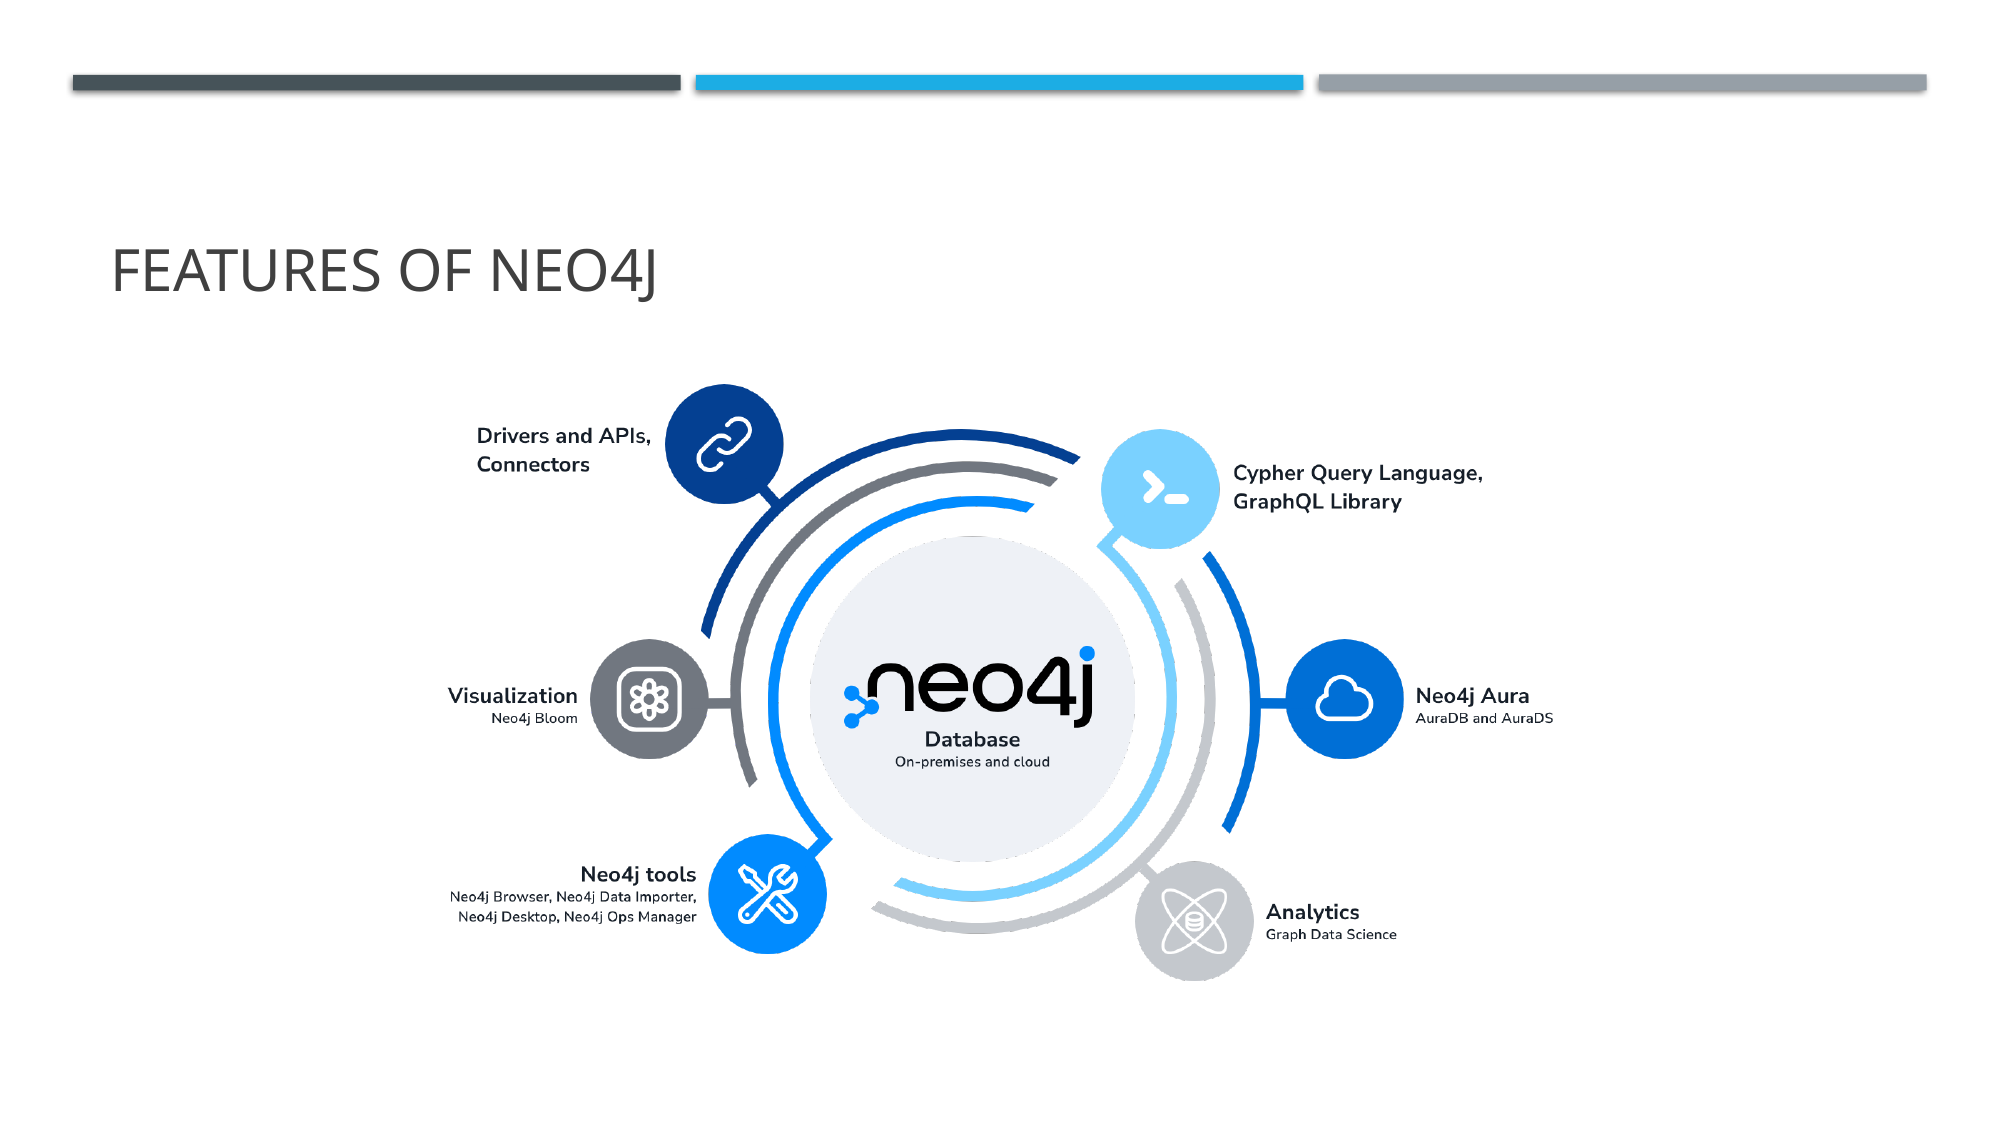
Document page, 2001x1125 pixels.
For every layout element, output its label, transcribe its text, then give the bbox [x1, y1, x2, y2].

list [446, 383, 1554, 981]
title Features of Neo4j [95, 115, 1905, 311]
